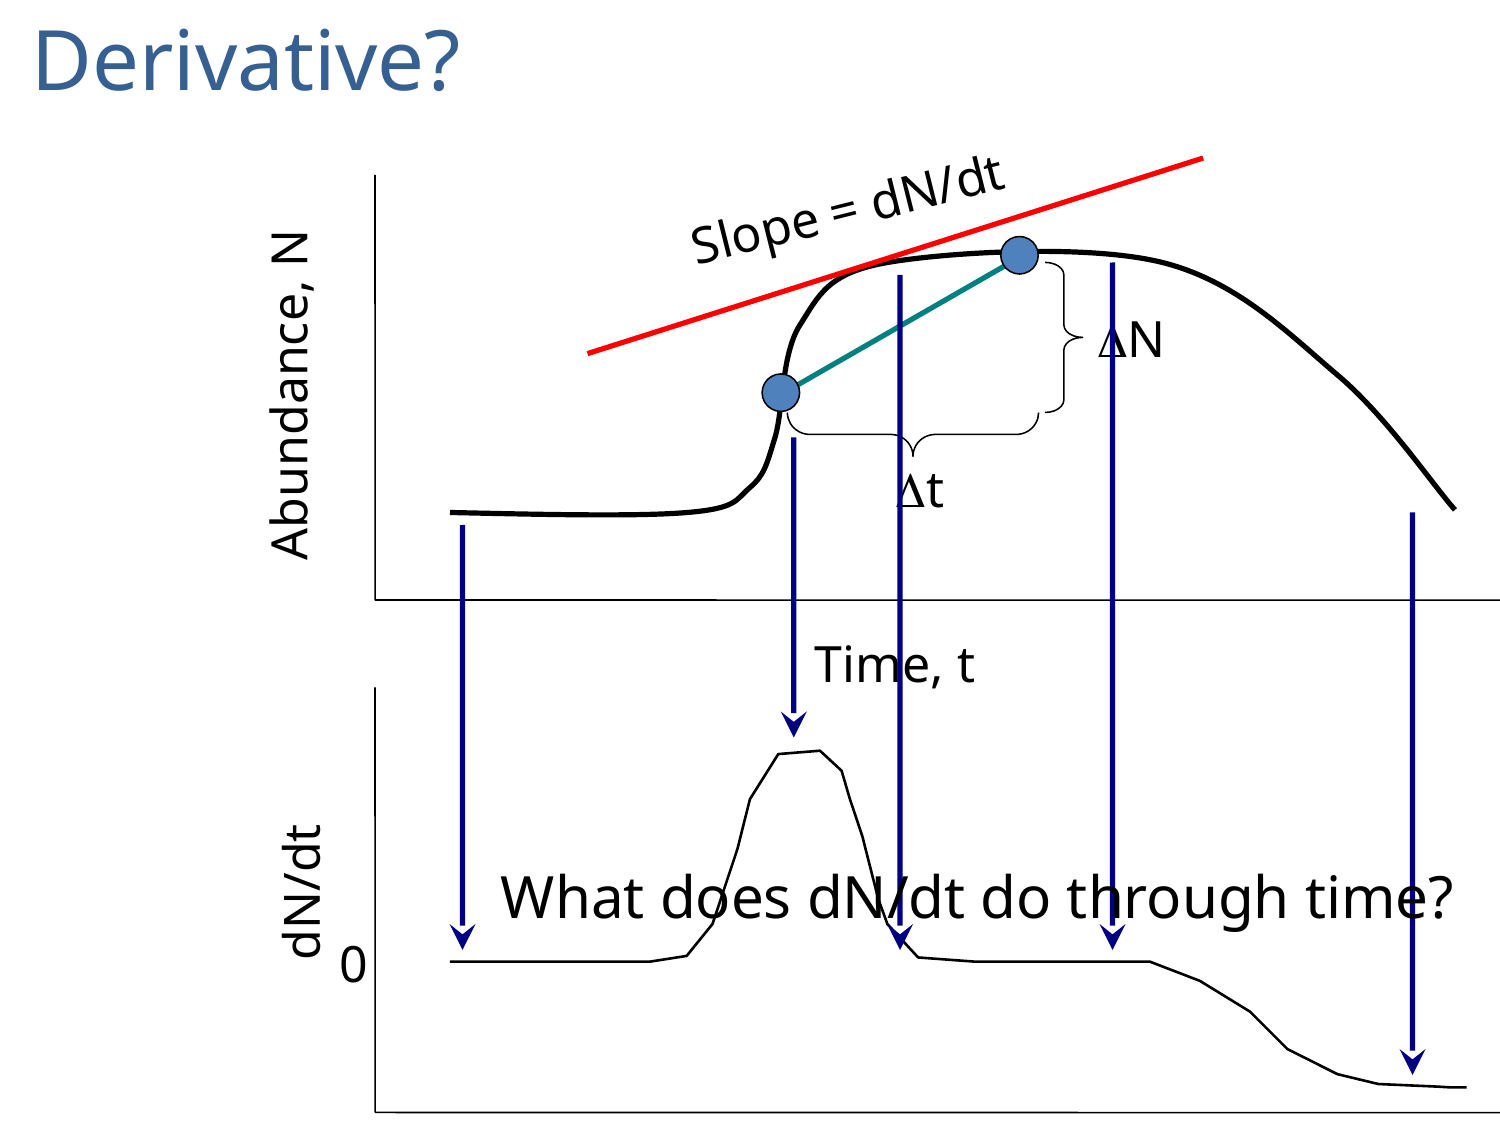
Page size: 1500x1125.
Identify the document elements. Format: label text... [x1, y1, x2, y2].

text_box Derivative? [0, 0, 477, 115]
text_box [262, 587, 1500, 1113]
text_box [587, 157, 1204, 354]
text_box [249, 174, 1500, 701]
